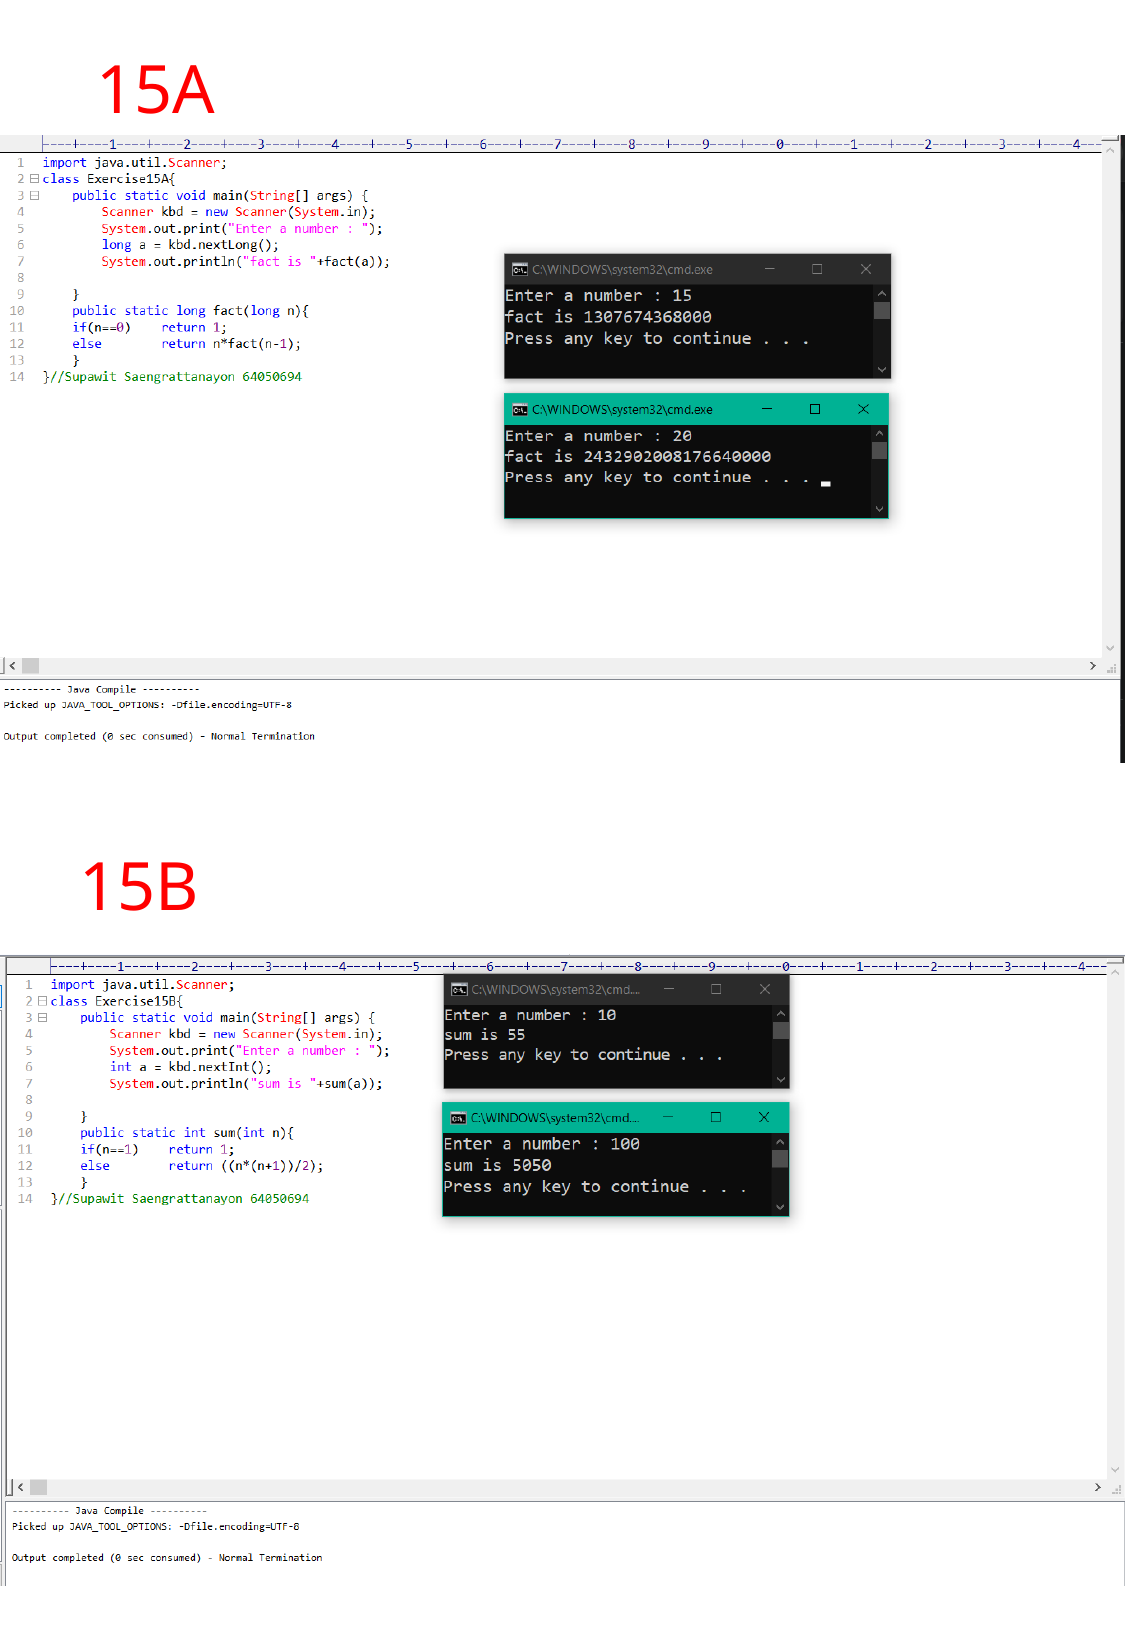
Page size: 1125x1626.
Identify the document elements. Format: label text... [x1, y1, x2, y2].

text_box 15B [64, 836, 219, 932]
picture [0, 135, 1125, 764]
text_box 15A [81, 39, 236, 135]
picture [0, 954, 1125, 1586]
